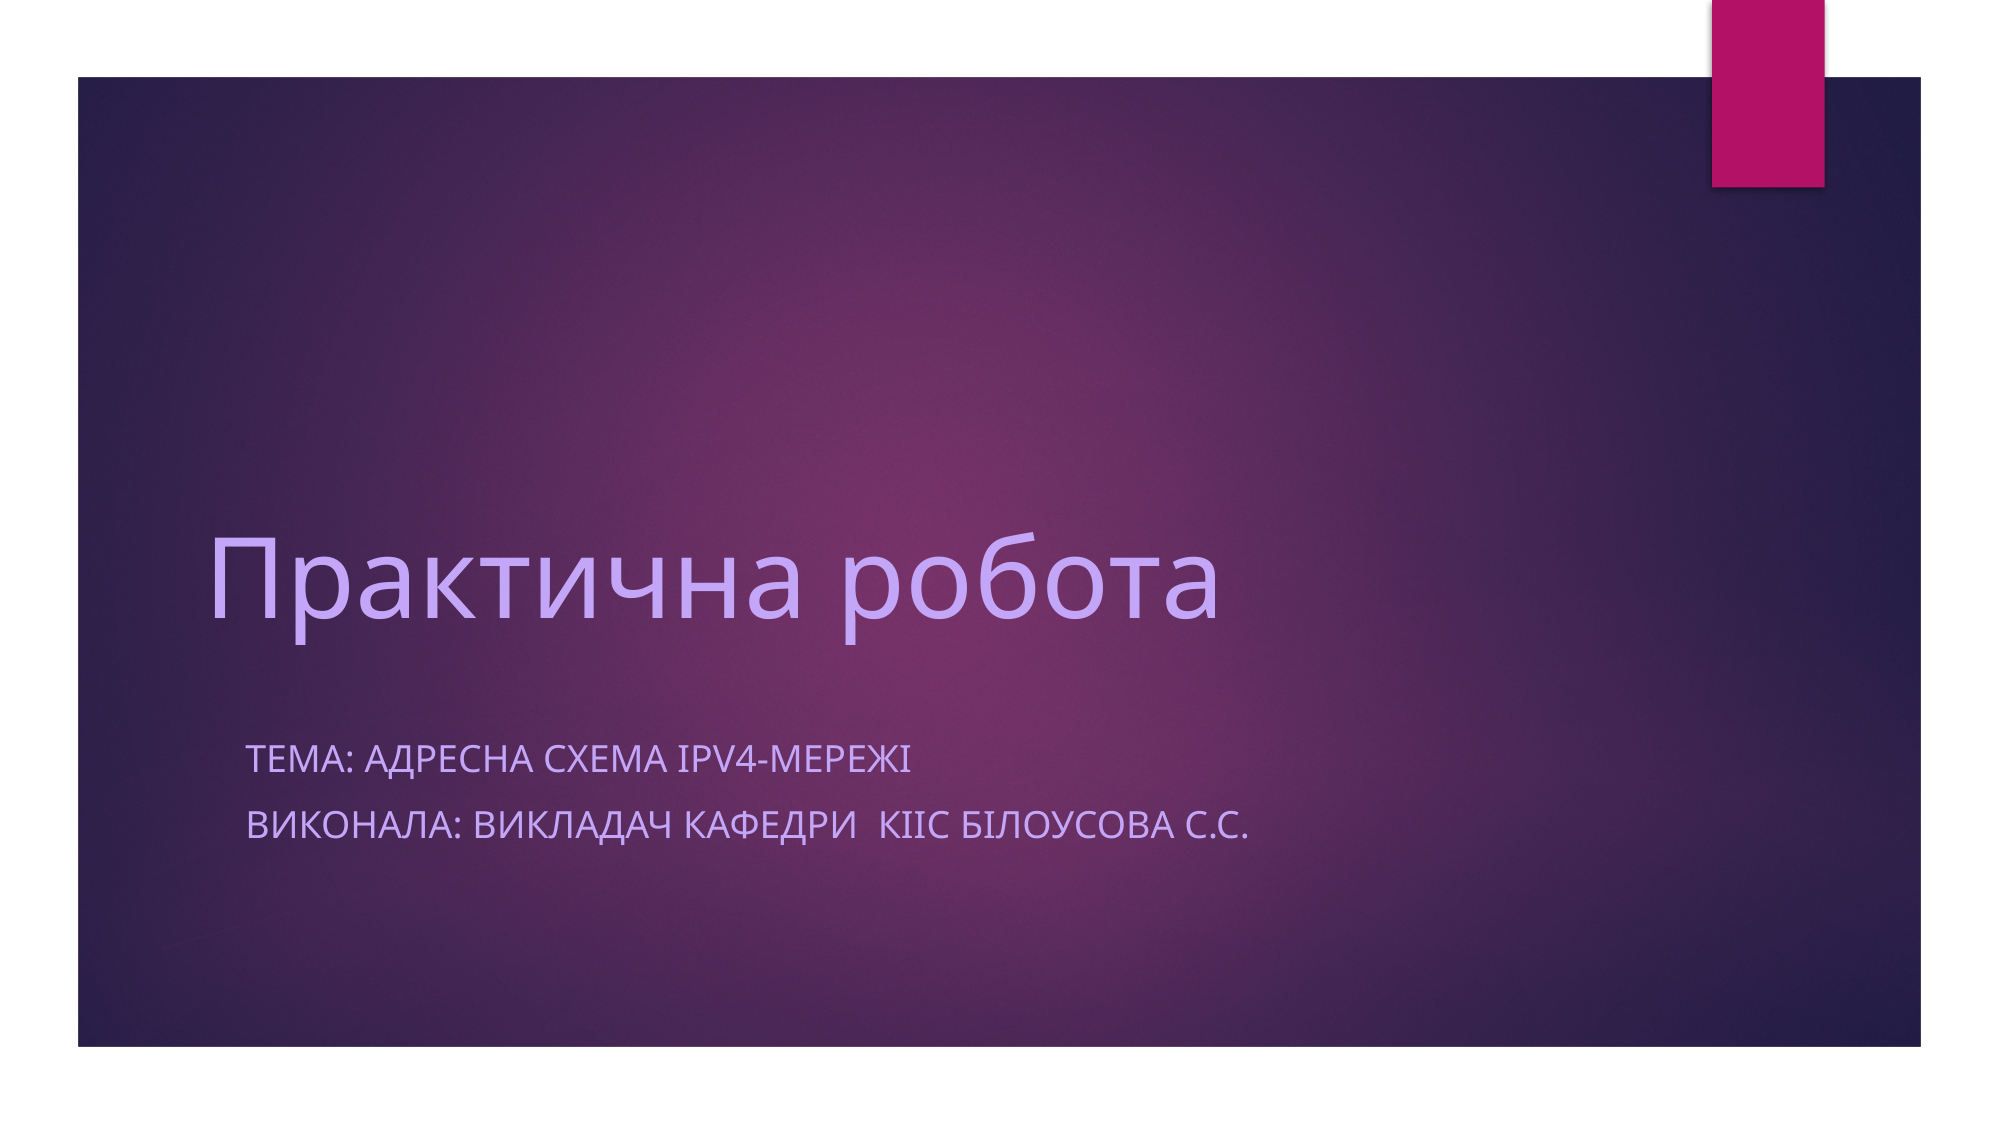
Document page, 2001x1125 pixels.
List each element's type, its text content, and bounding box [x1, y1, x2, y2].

subtitle Тема: Адресна схема IPv4-мережі Виконала: викладач кафедри КІІС Білоусова с.с. [162, 727, 1610, 869]
title Практична робота [189, 344, 1638, 784]
